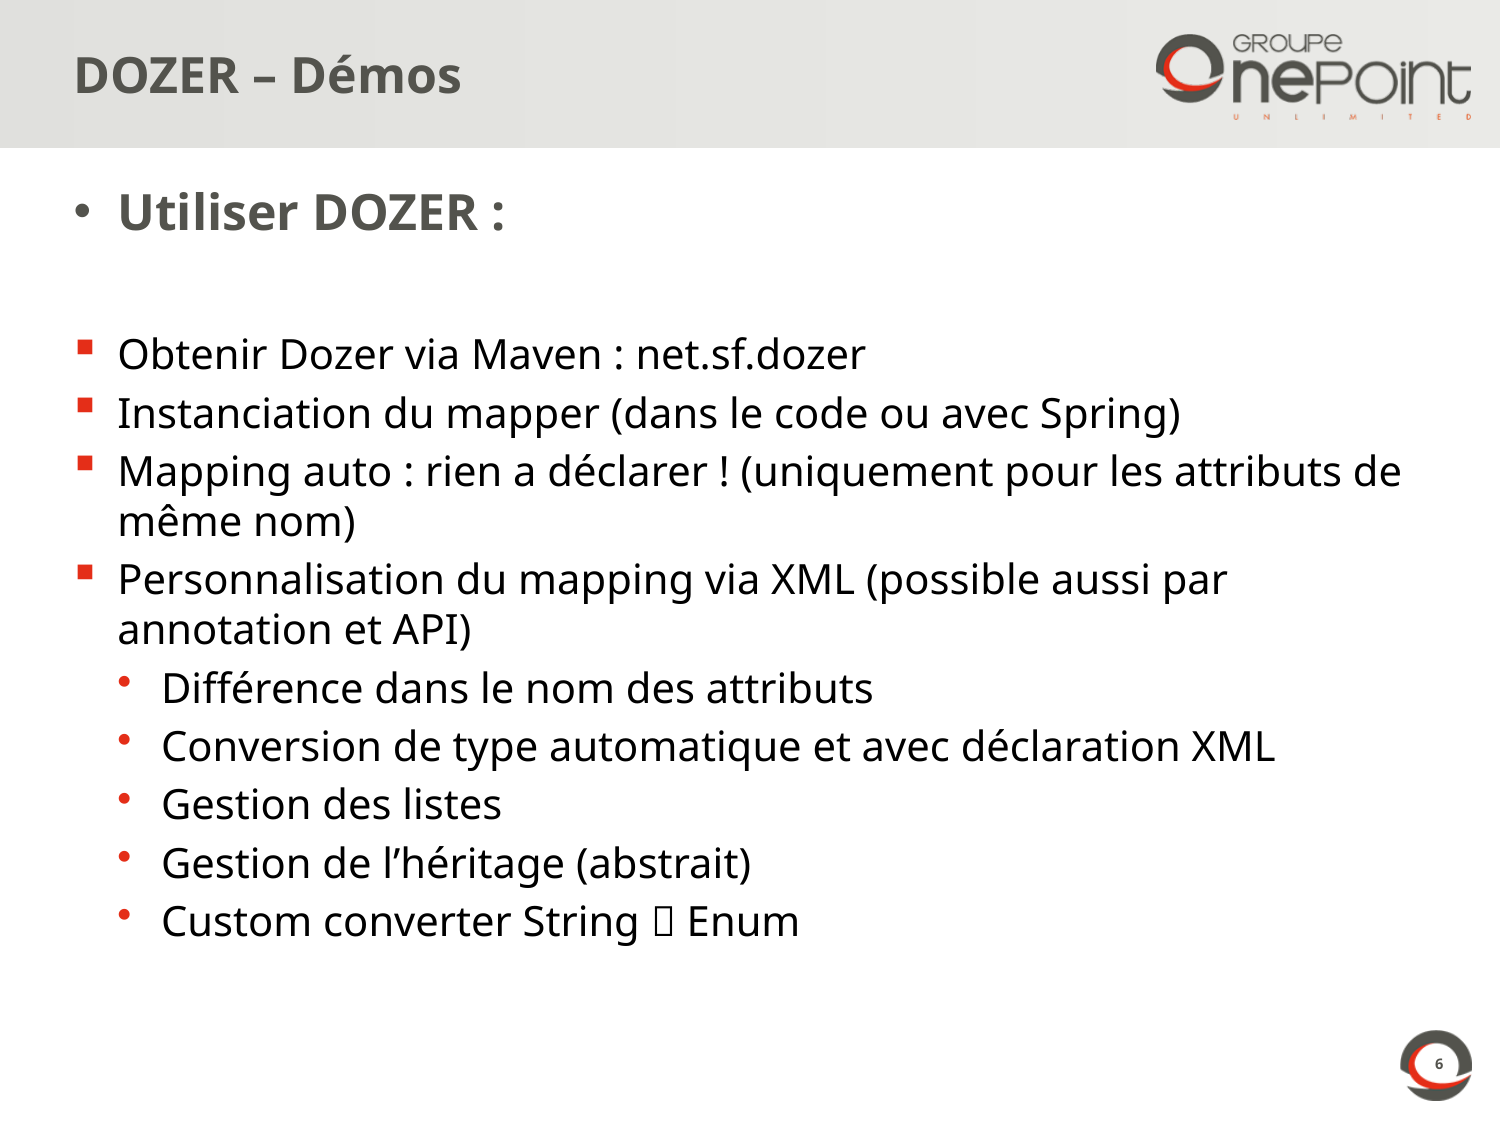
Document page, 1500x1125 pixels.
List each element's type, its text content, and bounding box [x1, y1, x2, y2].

title DOZER – Démos [58, 0, 1129, 148]
list Utiliser DOZER : Obtenir Dozer via Maven : net.sf.dozer Instanciation du mapper (dans le code ou avec Spring) Mapping auto : rien a déclarer ! (uniquement pour les attributs de même nom) Personnalisation du mapping via XML (possible aussi par annotation et API) Différence dans le nom des attributs Conversion de type automatique et avec déclaration XML Gestion des listes Gestion de l’héritage (abstrait) Custom converter String  Enum [58, 172, 1442, 1008]
picture [1156, 34, 1471, 120]
picture [1400, 1030, 1472, 1101]
